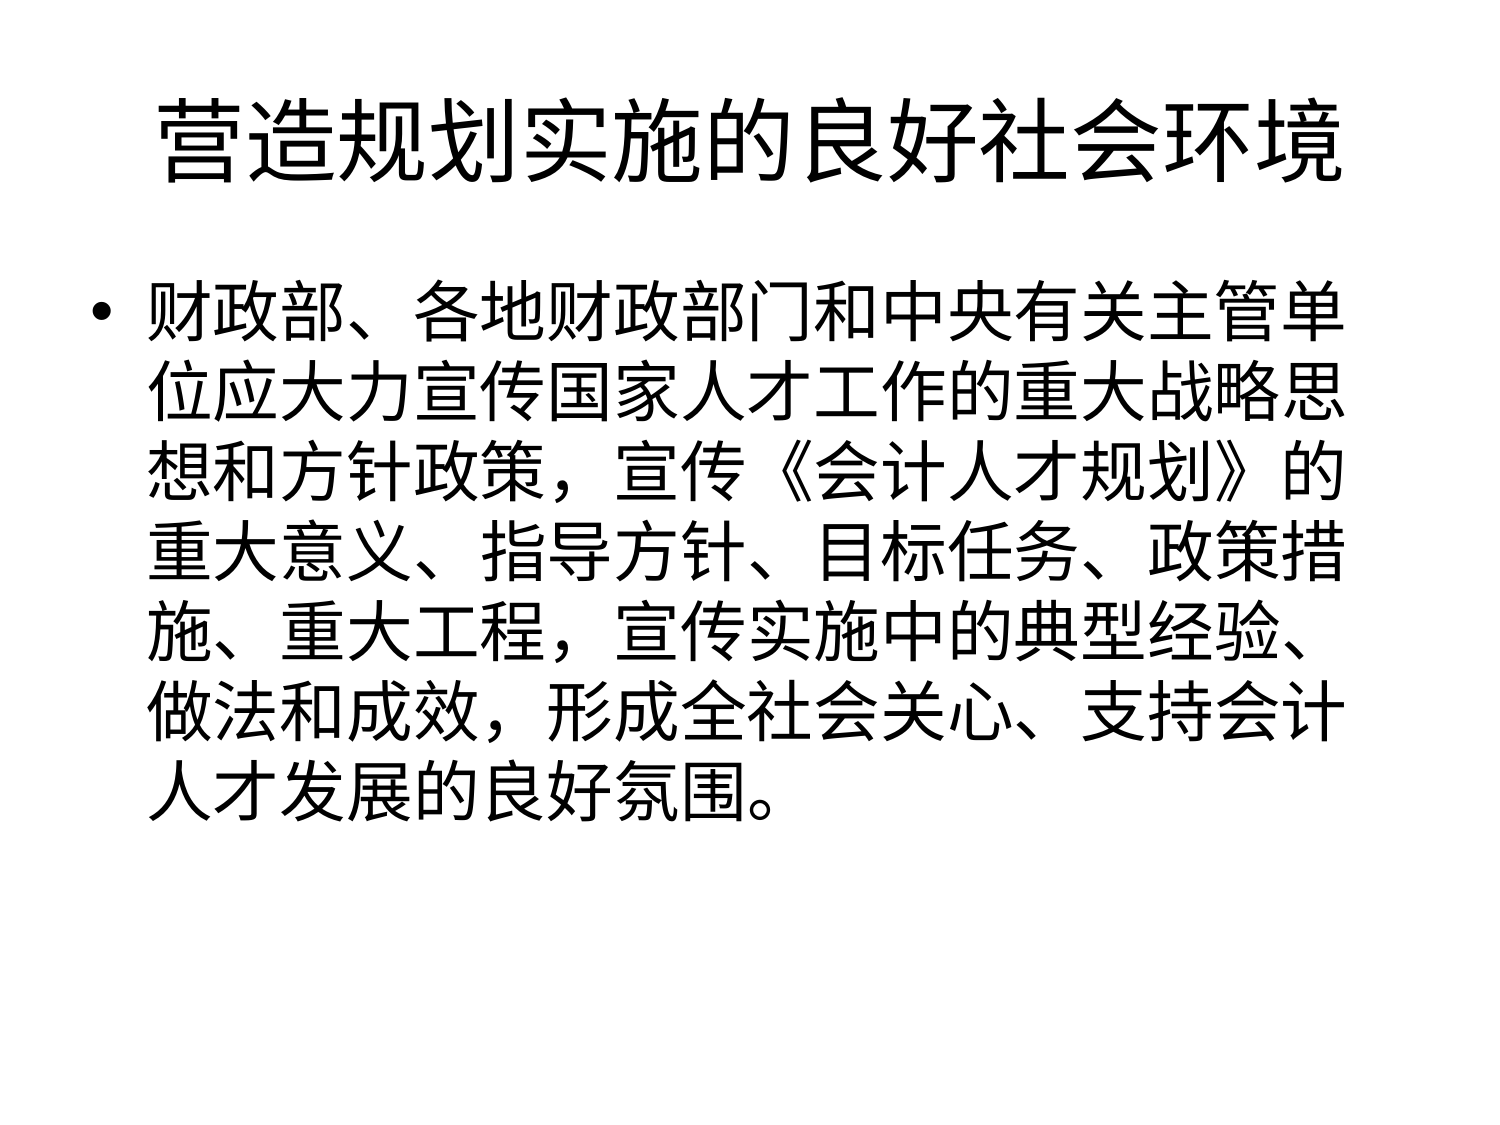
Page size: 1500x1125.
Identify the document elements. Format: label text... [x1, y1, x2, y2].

title 营造规划实施的良好社会环境 [75, 45, 1425, 233]
list 财政部、各地财政部门和中央有关主管单位应大力宣传国家人才工作的重大战略思想和方针政策，宣传《会计人才规划》的重大意义、指导方针、目标任务、政策措施、重大工程，宣传实施中的典型经验、做法和成效，形成全社会关心、支持会计人才发展的良好氛围。 [75, 262, 1425, 1005]
